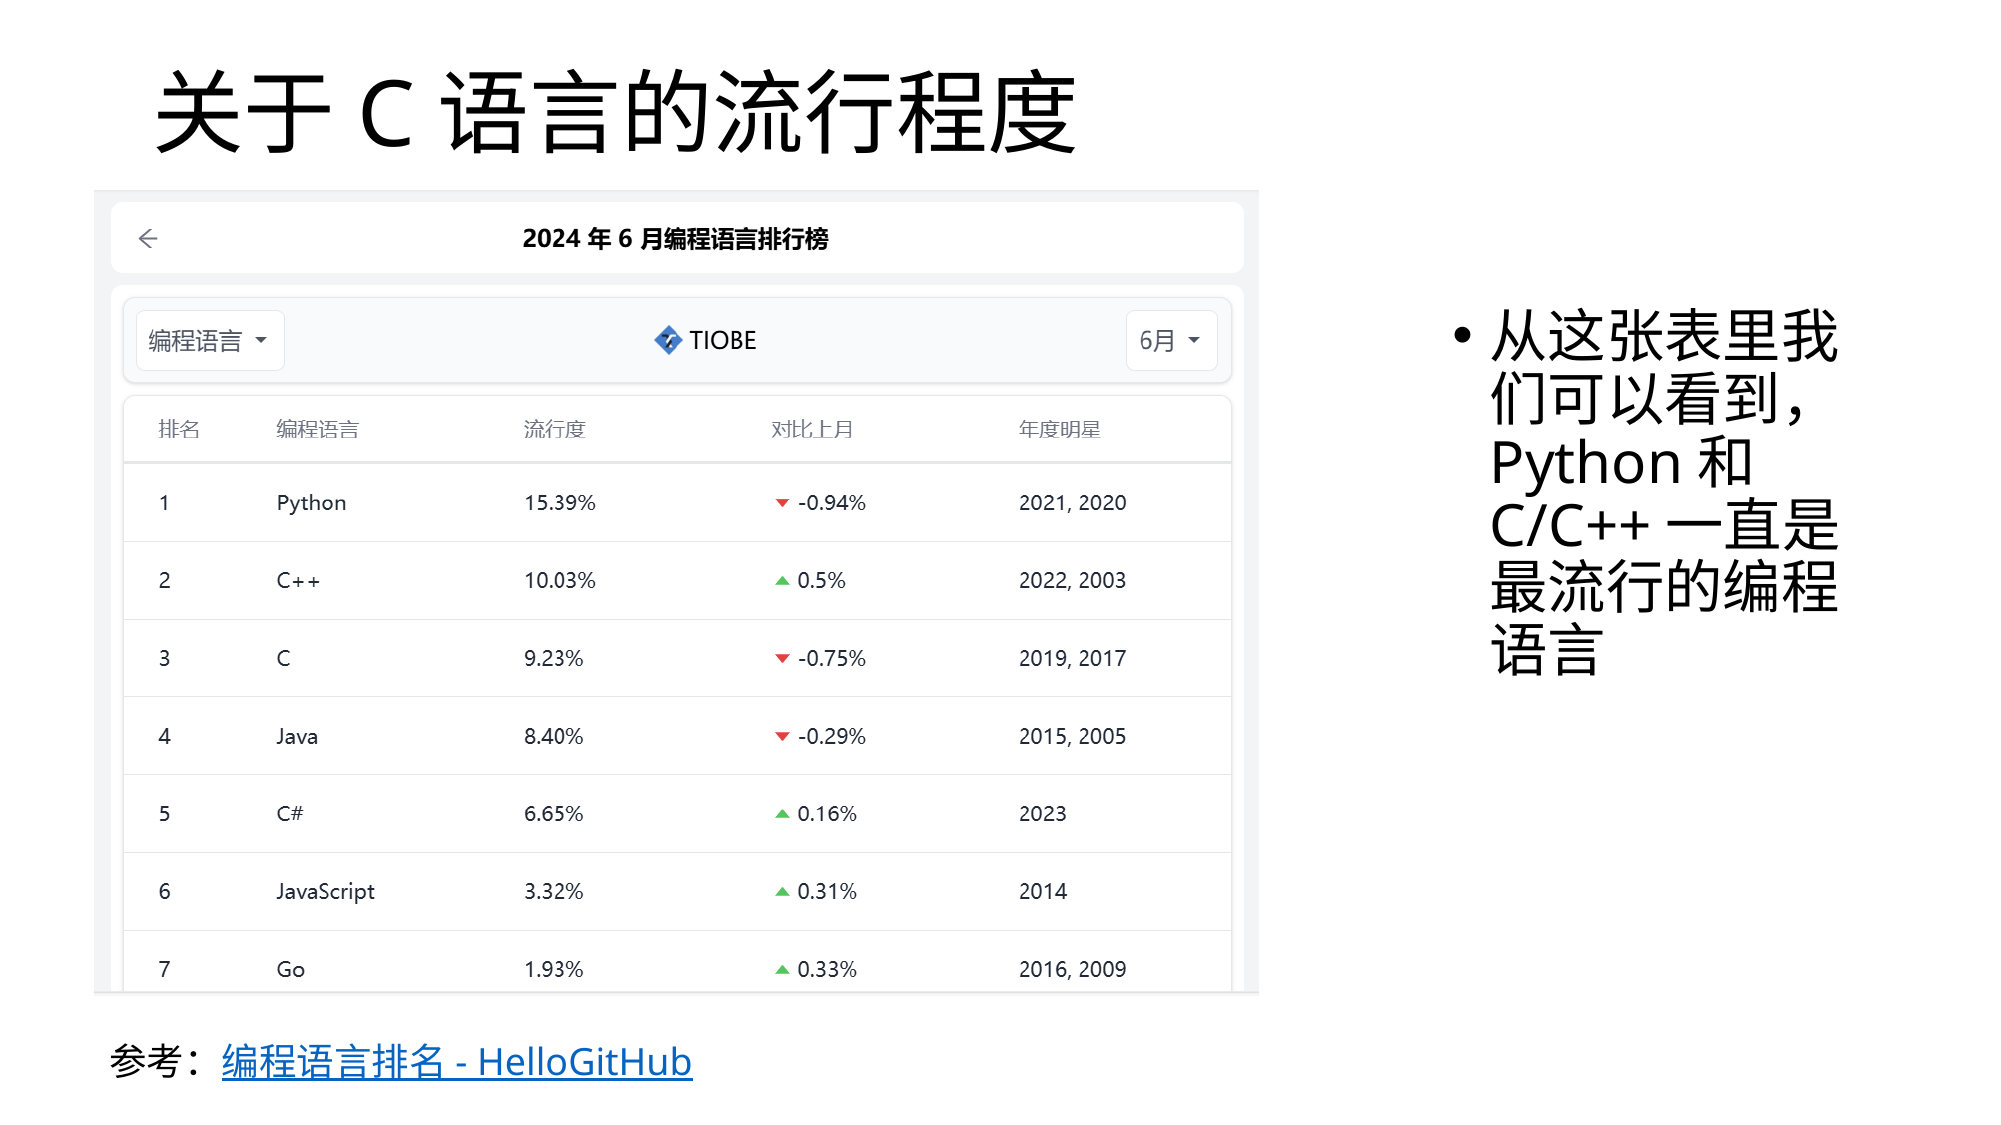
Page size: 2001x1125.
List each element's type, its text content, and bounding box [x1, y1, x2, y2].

picture [94, 190, 1259, 996]
title 关于C语言的流行程度 [137, 59, 1863, 278]
text_box 参考：编程语言排名 - HelloGitHub [94, 1030, 1499, 1100]
list 从这张表里我们可以看到，Python和C/C++一直是最流行的编程语言 [1437, 299, 1863, 1014]
